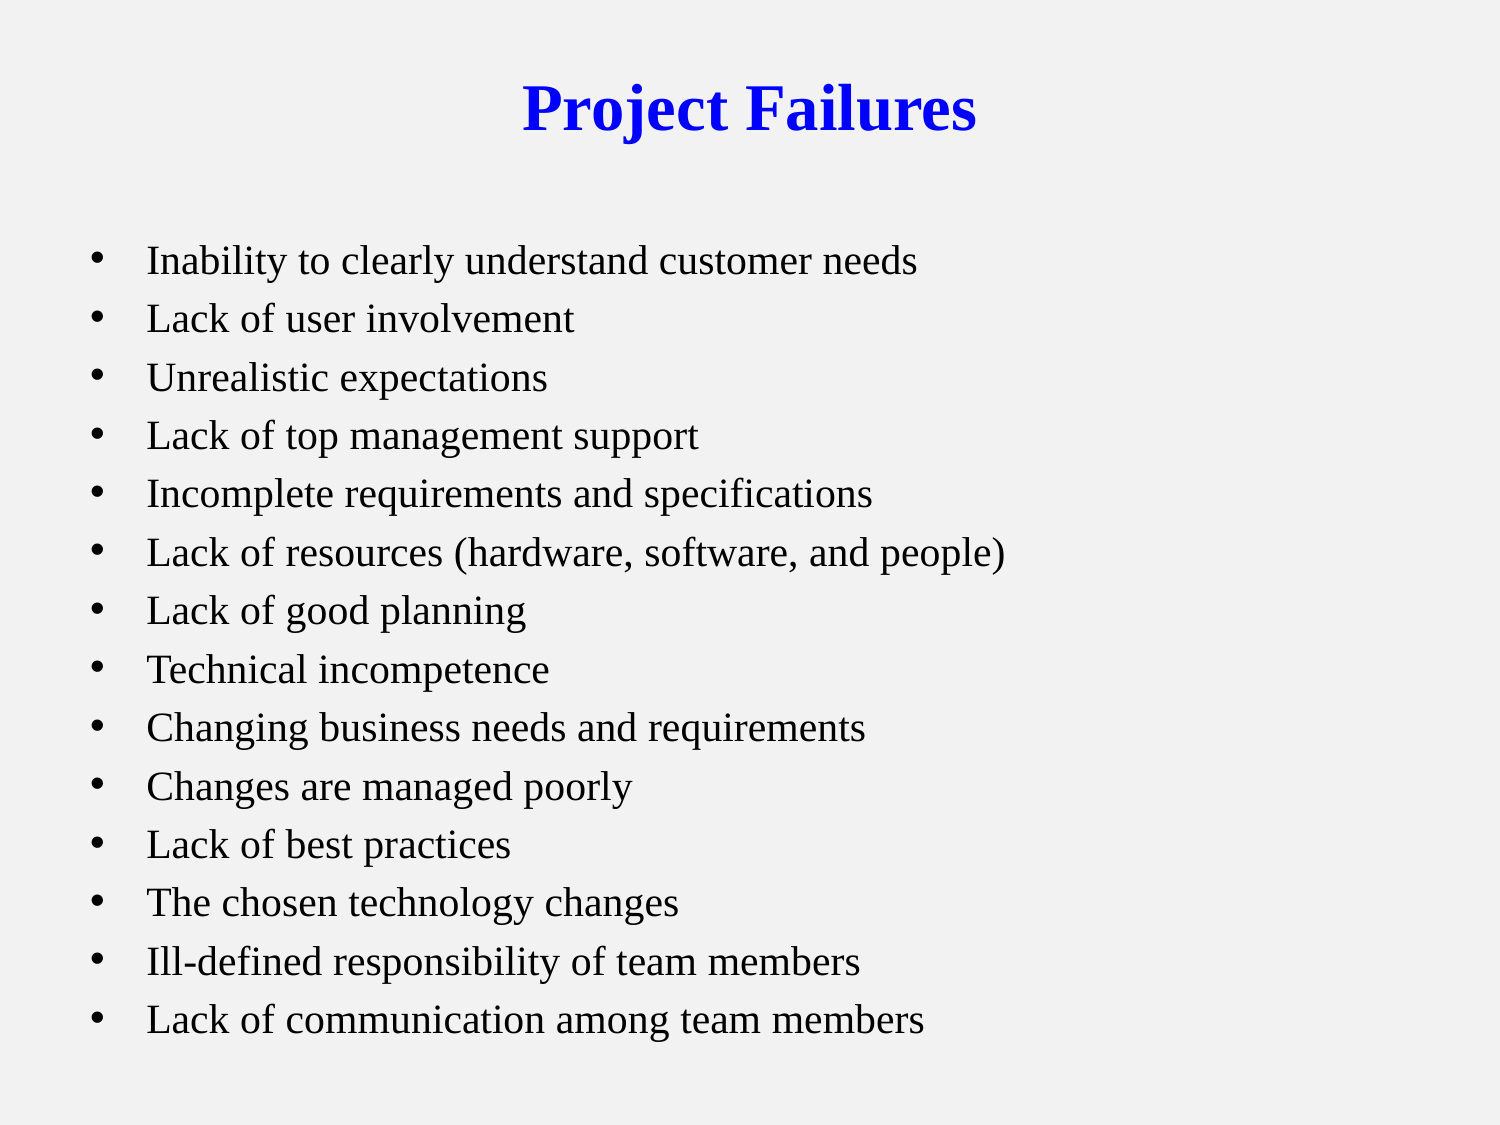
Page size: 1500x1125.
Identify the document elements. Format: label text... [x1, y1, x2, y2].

list Inability to clearly understand customer needs Lack of user involvement Unrealistic expectations Lack of top management support Incomplete requirements and specifications Lack of resources (hardware, software, and people) Lack of good planning Technical incompetence Changing business needs and requirements Changes are managed poorly Lack of best practices The chosen technology changes Ill-defined responsibility of team members Lack of communication among team members [75, 224, 1425, 1088]
title Project Failures [75, 45, 1425, 163]
